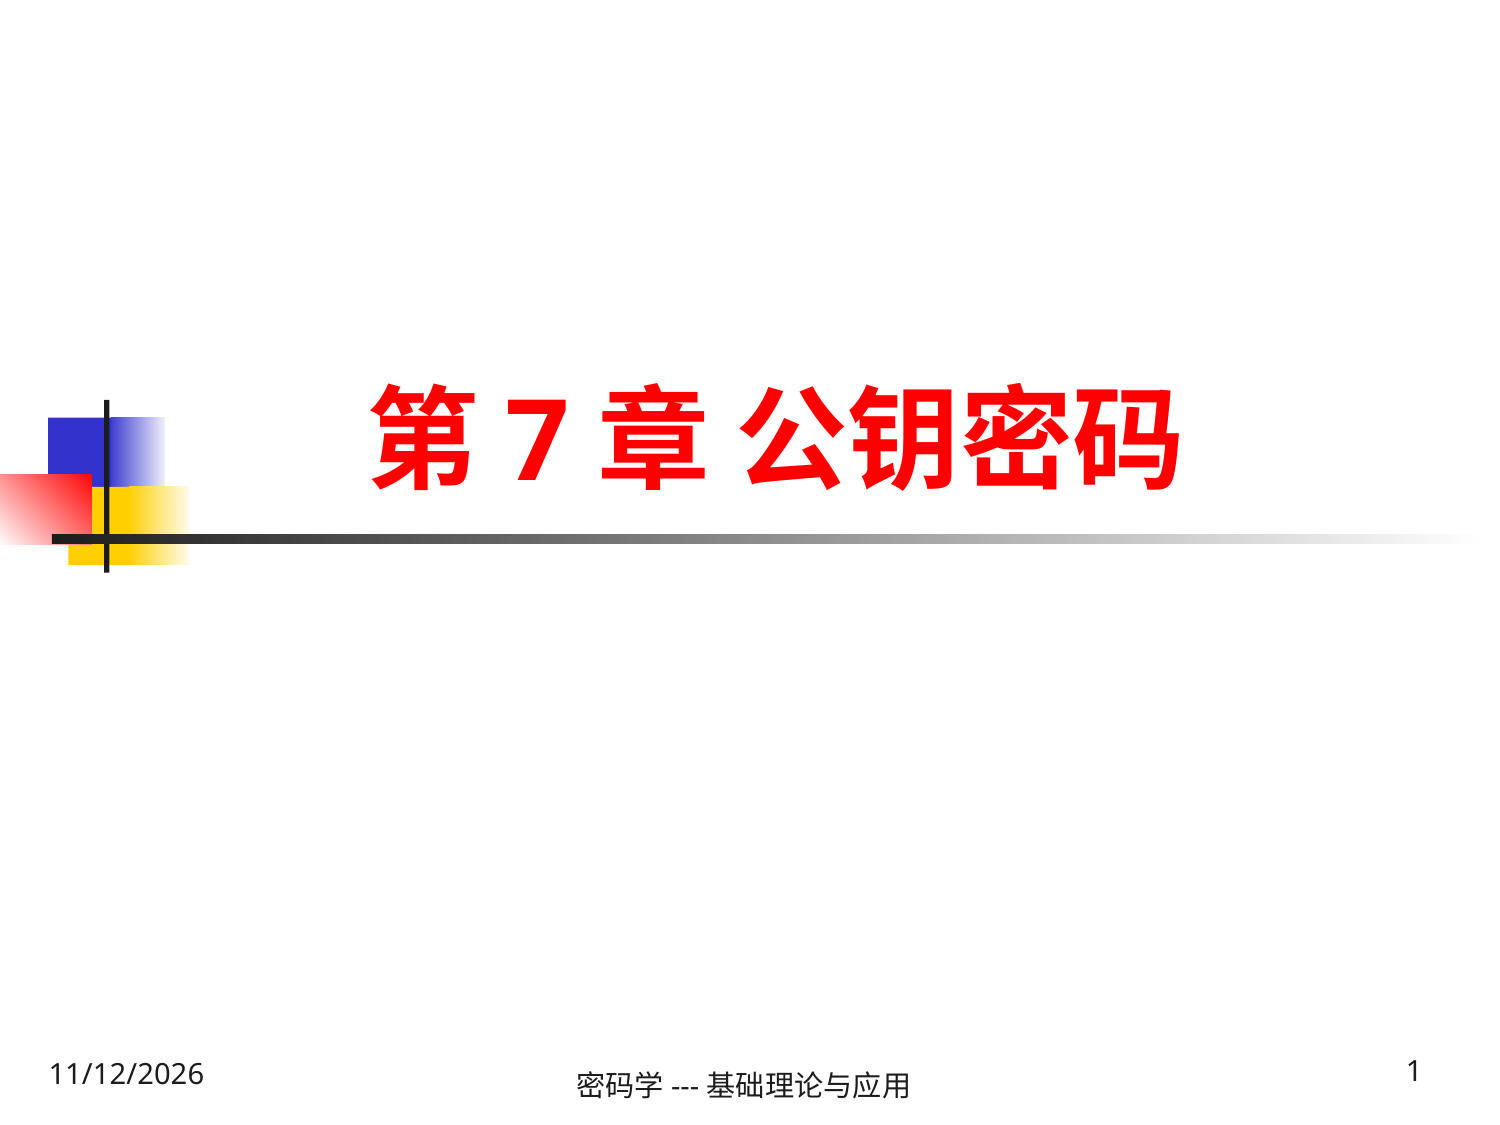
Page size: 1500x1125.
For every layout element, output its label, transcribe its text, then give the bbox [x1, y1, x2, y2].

slide_number 2020\1\31 Friday [33, 1027, 347, 1103]
footer 密码学---基础理论与应用 [506, 1034, 982, 1111]
slide_number 1 [1124, 1024, 1438, 1101]
title 第7章 公钥密码 [351, 304, 1238, 511]
